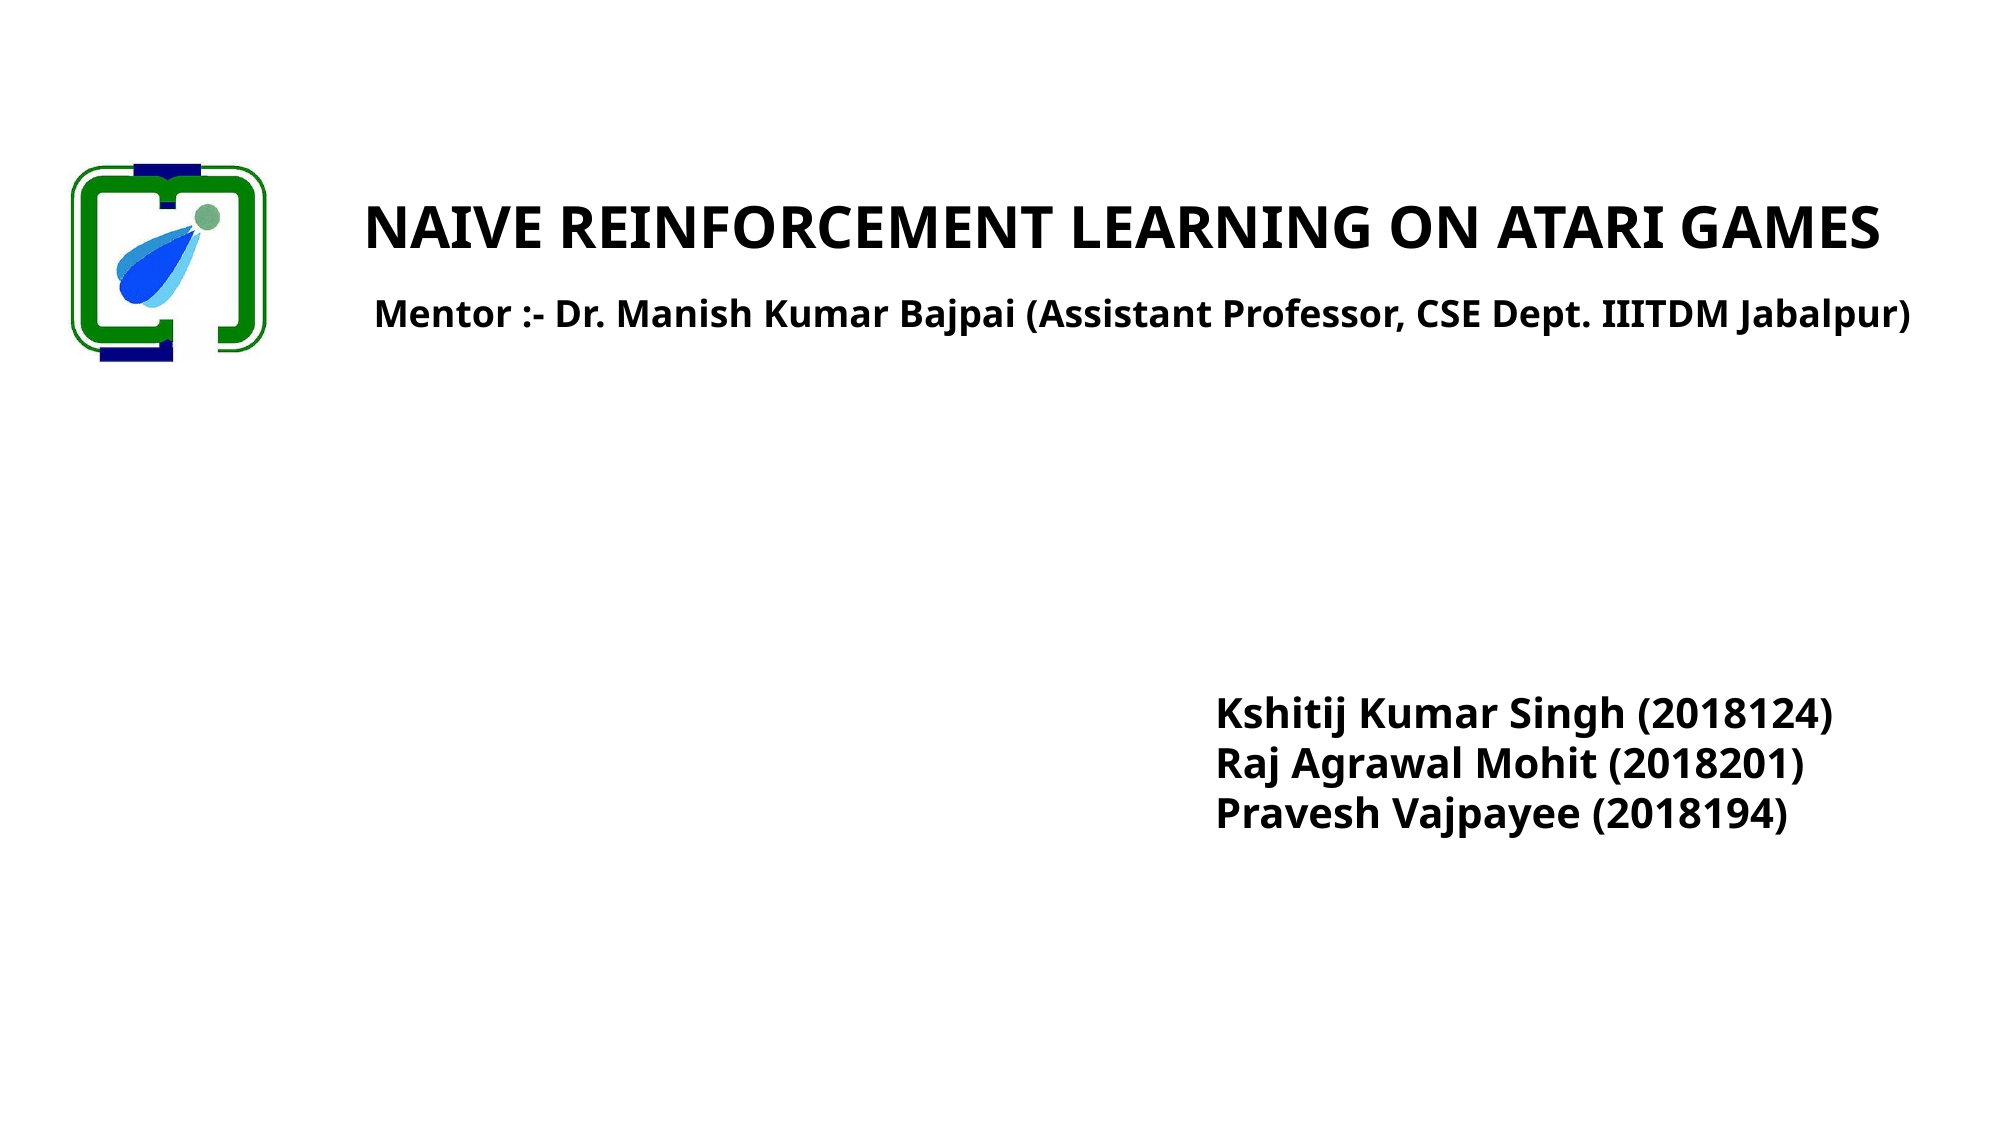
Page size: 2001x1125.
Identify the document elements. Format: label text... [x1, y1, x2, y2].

text_box Mentor :- Dr. Manish Kumar Bajpai (Assistant Professor, CSE Dept. IIITDM Jabalpur) [319, 282, 1986, 343]
subtitle NAIVE REINFORCEMENT LEARNING ON ATARI GAMES [287, 182, 1986, 344]
title [68, 162, 1932, 612]
picture [67, 162, 269, 363]
text_box Kshitij Kumar Singh (2018124) Raj Agrawal Mohit (2018201) Pravesh Vajpayee (2018194) [1200, 628, 1917, 844]
